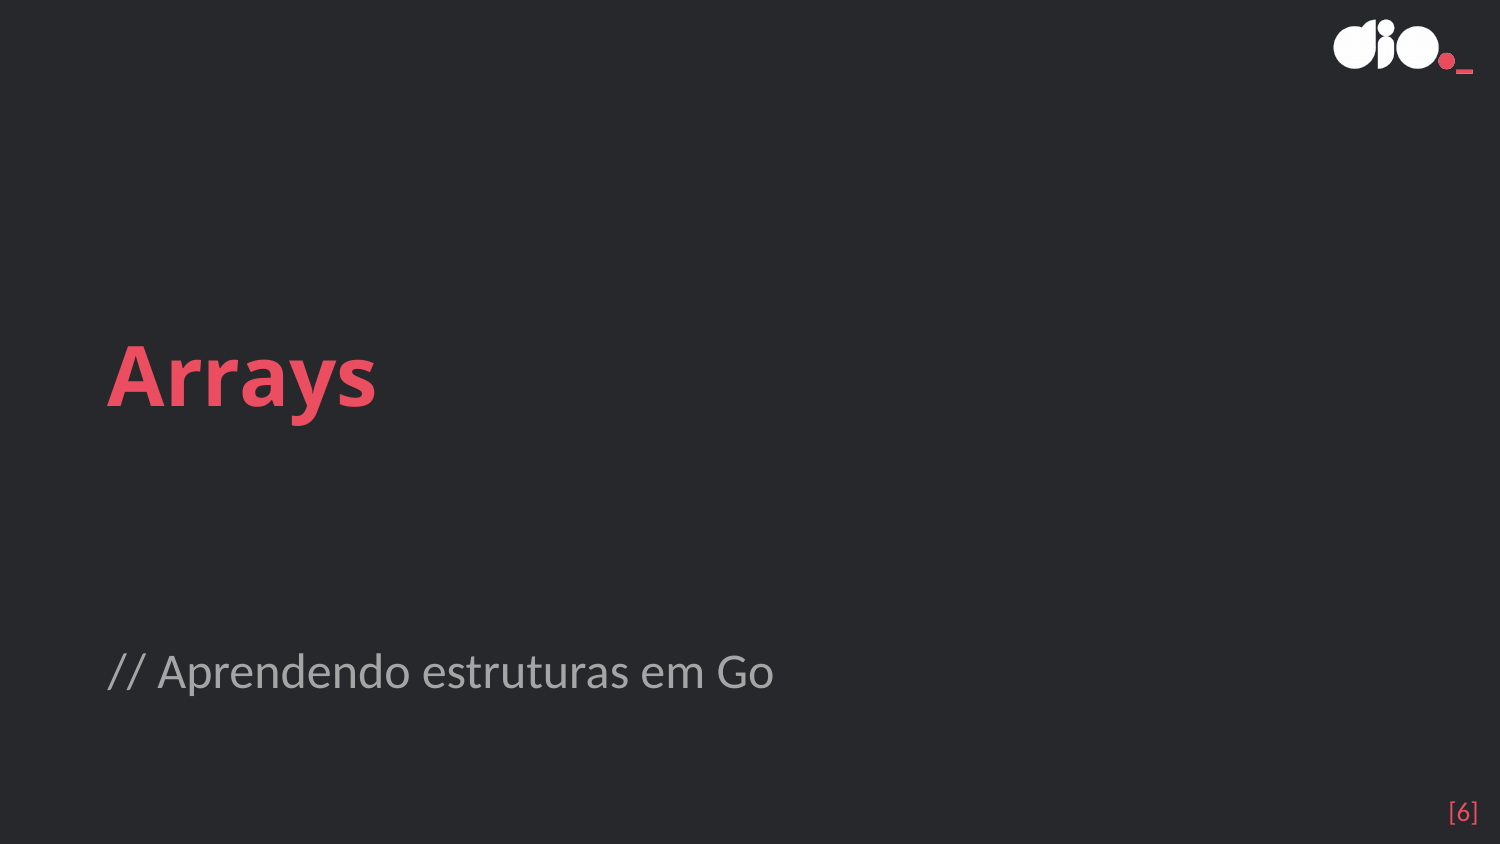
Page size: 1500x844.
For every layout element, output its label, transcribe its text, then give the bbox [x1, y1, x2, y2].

slide_number [6] [1403, 779, 1494, 844]
text_box Arrays [92, 292, 1309, 558]
picture [1332, 19, 1474, 75]
text_box // Aprendendo estruturas em Go [92, 635, 1309, 701]
